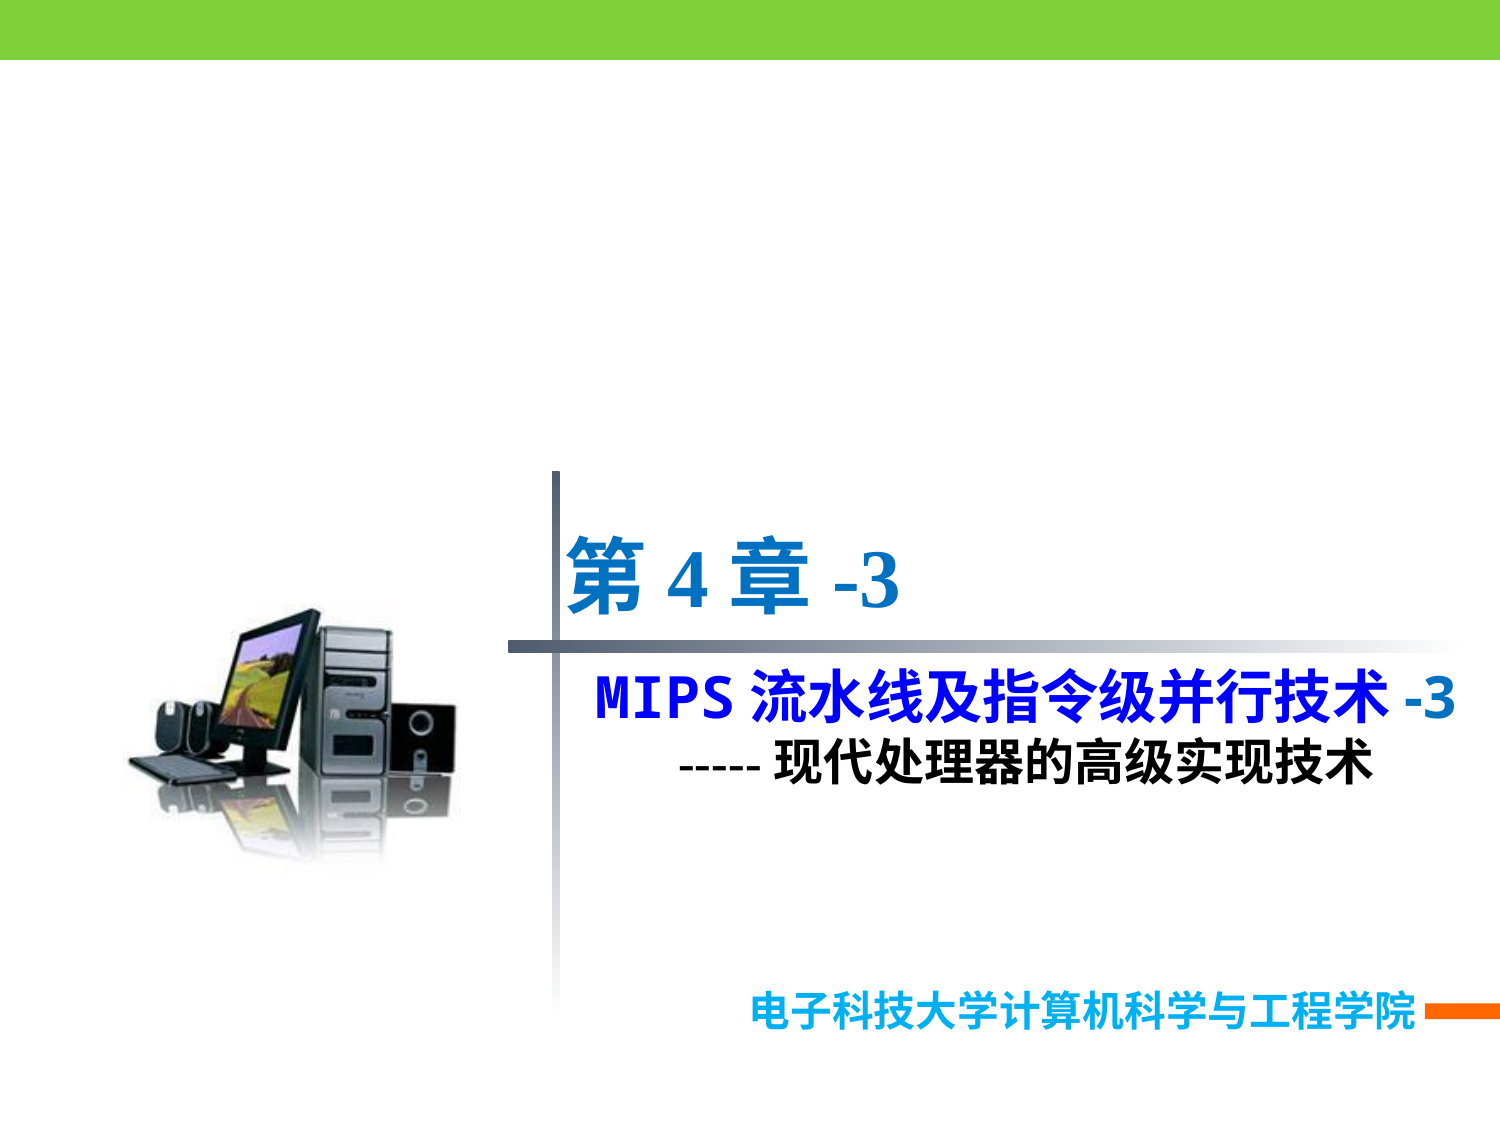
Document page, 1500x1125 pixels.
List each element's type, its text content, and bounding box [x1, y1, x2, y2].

text_box [552, 471, 560, 640]
text_box [552, 653, 560, 1014]
text_box [1423, 1001, 1500, 1021]
text_box MIPS流水线及指令级并行技术-3 -----现代处理器的高级实现技术 [560, 652, 1500, 798]
text_box [508, 640, 1463, 653]
text_box 第4章-3 [560, 517, 917, 632]
picture [122, 603, 461, 876]
text_box 电子科技大学计算机科学与工程学院 [123, 977, 1432, 1044]
